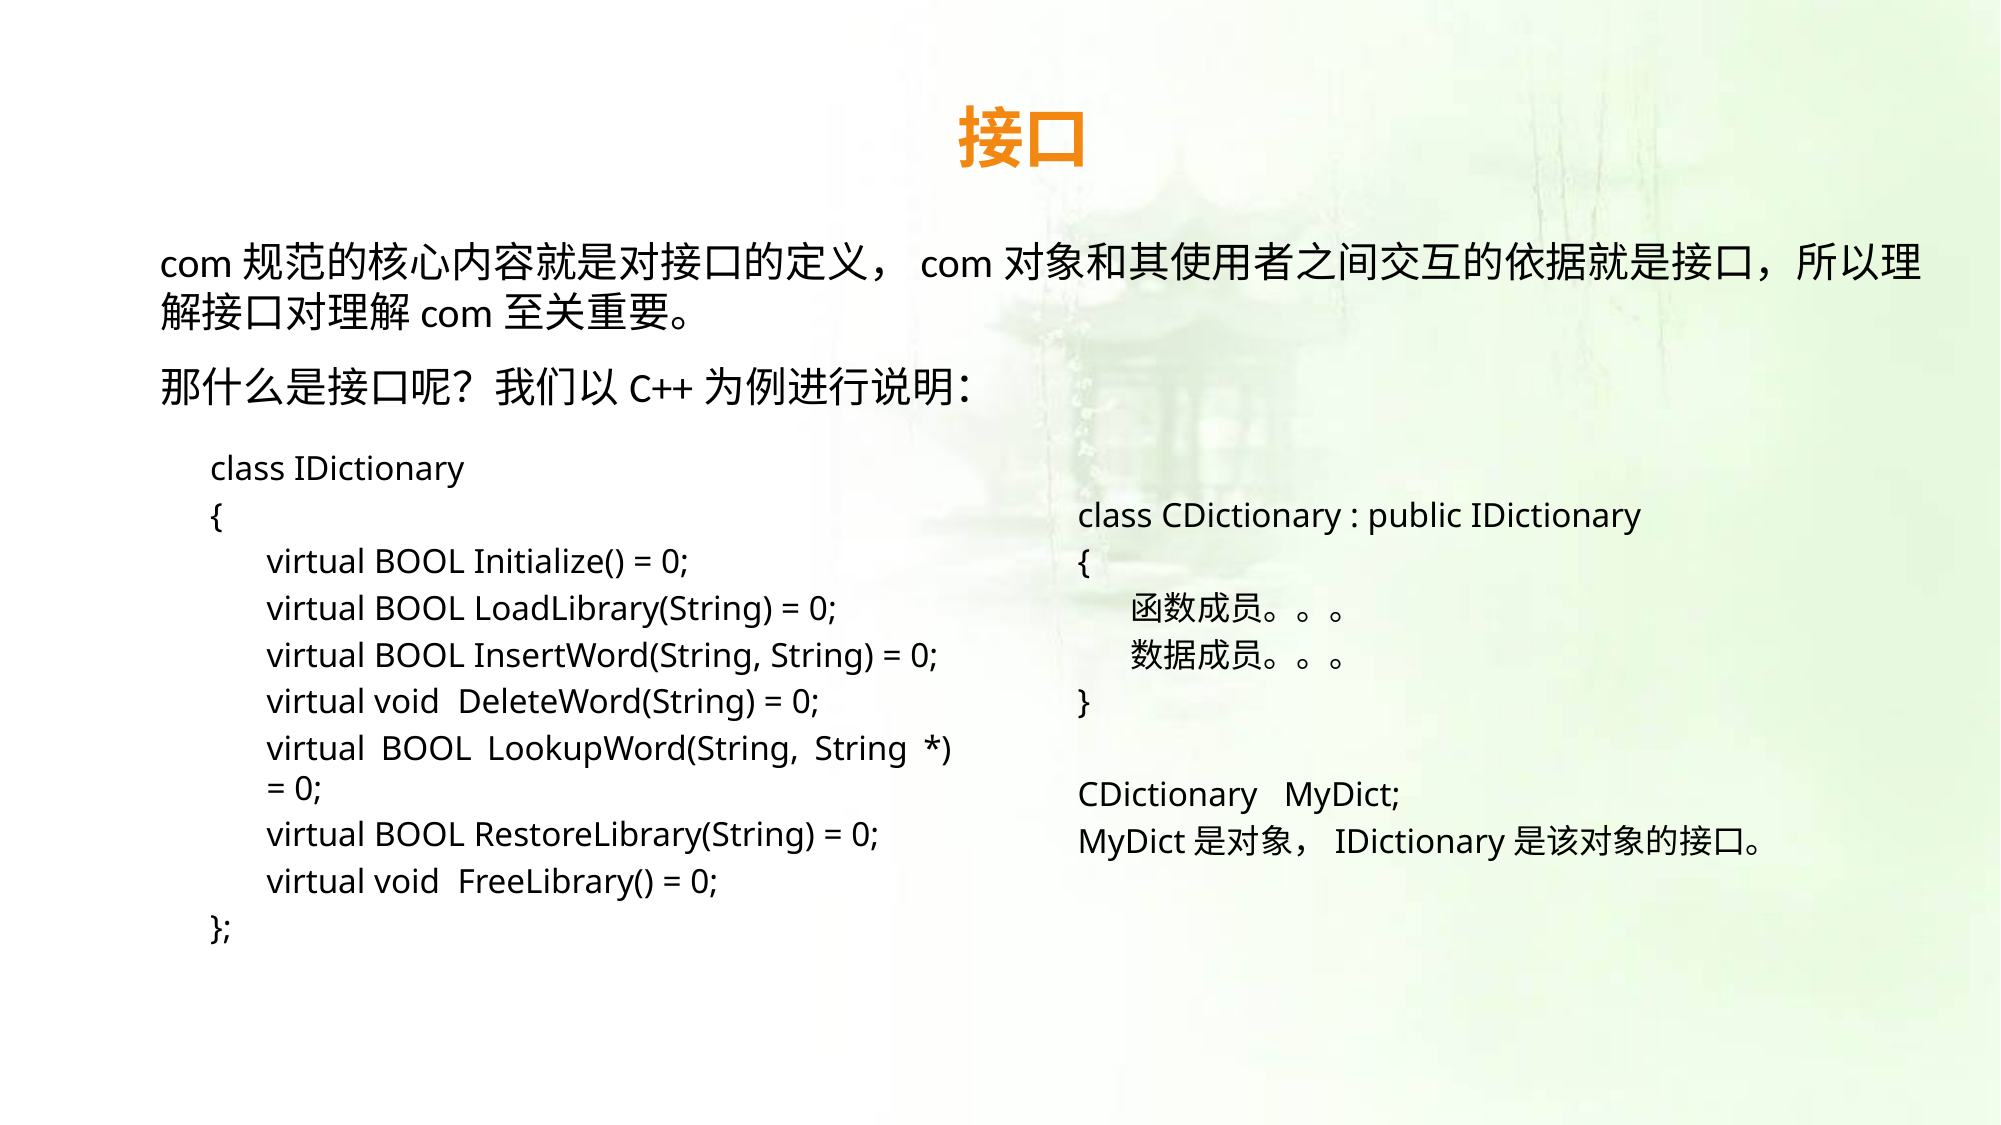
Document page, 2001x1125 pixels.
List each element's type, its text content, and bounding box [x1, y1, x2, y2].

picture [0, 0, 2001, 1125]
text_box class IDictionary { virtual BOOL Initialize() = 0; virtual BOOL LoadLibrary(String) = 0; virtual BOOL InsertWord(String, String) = 0; virtual void DeleteWord(String) = 0; virtual BOOL LookupWord(String, String *) = 0; virtual BOOL RestoreLibrary(String) = 0; virtual void FreeLibrary() = 0; }; [195, 439, 968, 1115]
text_box 接口 [942, 108, 1109, 185]
text_box com规范的核心内容就是对接口的定义，com对象和其使用者之间交互的依据就是接口，所以理解接口对理解com至关重要。 那什么是接口呢？我们以C++为例进行说明： [144, 227, 1939, 441]
text_box class CDictionary : public IDictionary { 函数成员。。。 数据成员。。。 } CDictionary MyDict; MyDict是对象，IDictionary是该对象的接口。 [1062, 439, 1835, 1115]
